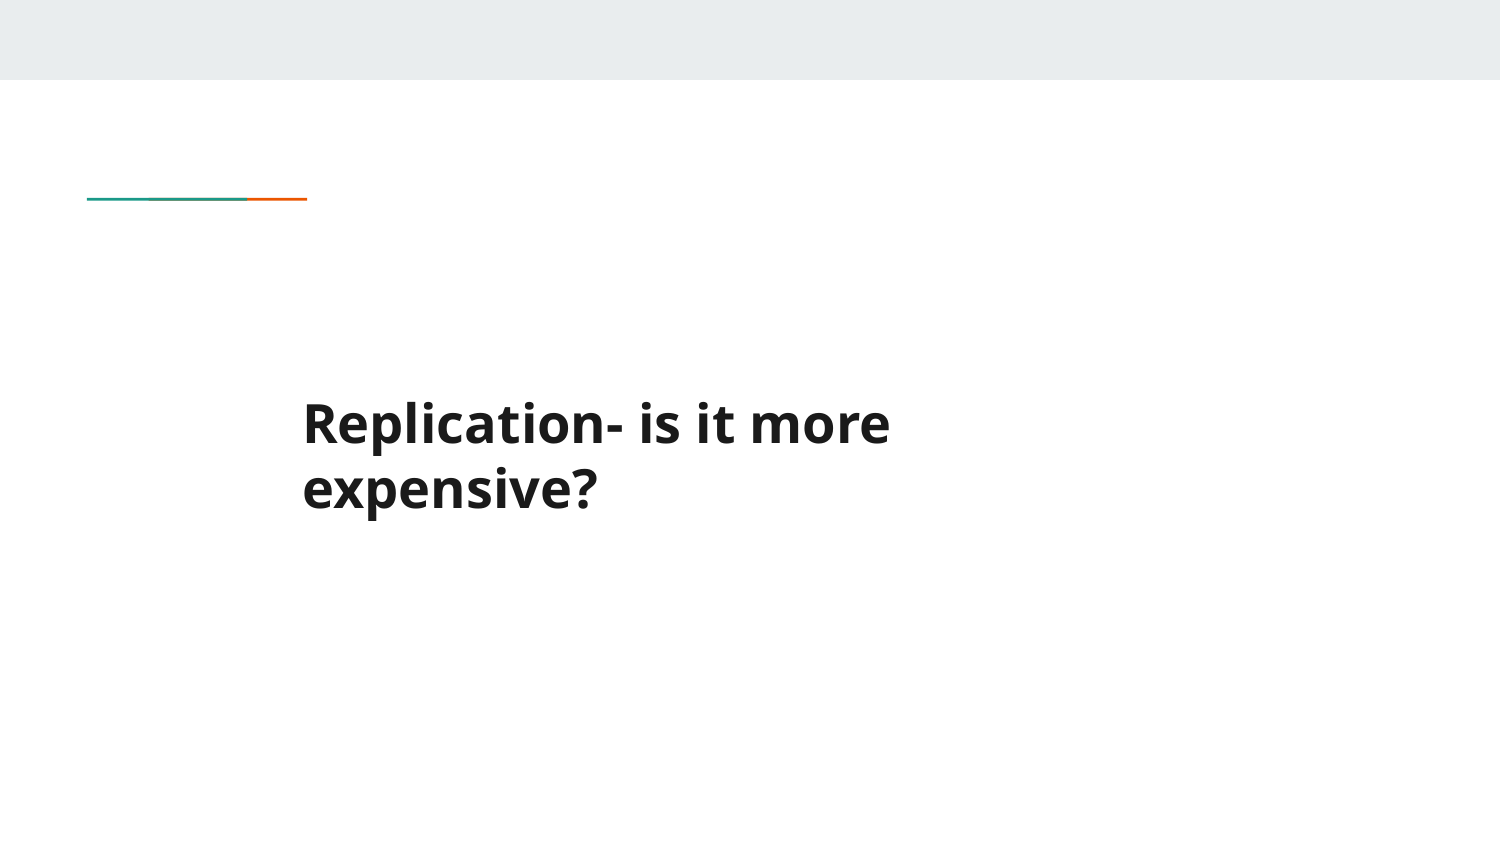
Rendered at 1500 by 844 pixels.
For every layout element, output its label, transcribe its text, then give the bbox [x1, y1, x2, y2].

title Replication- is it more expensive? [287, 374, 1213, 469]
